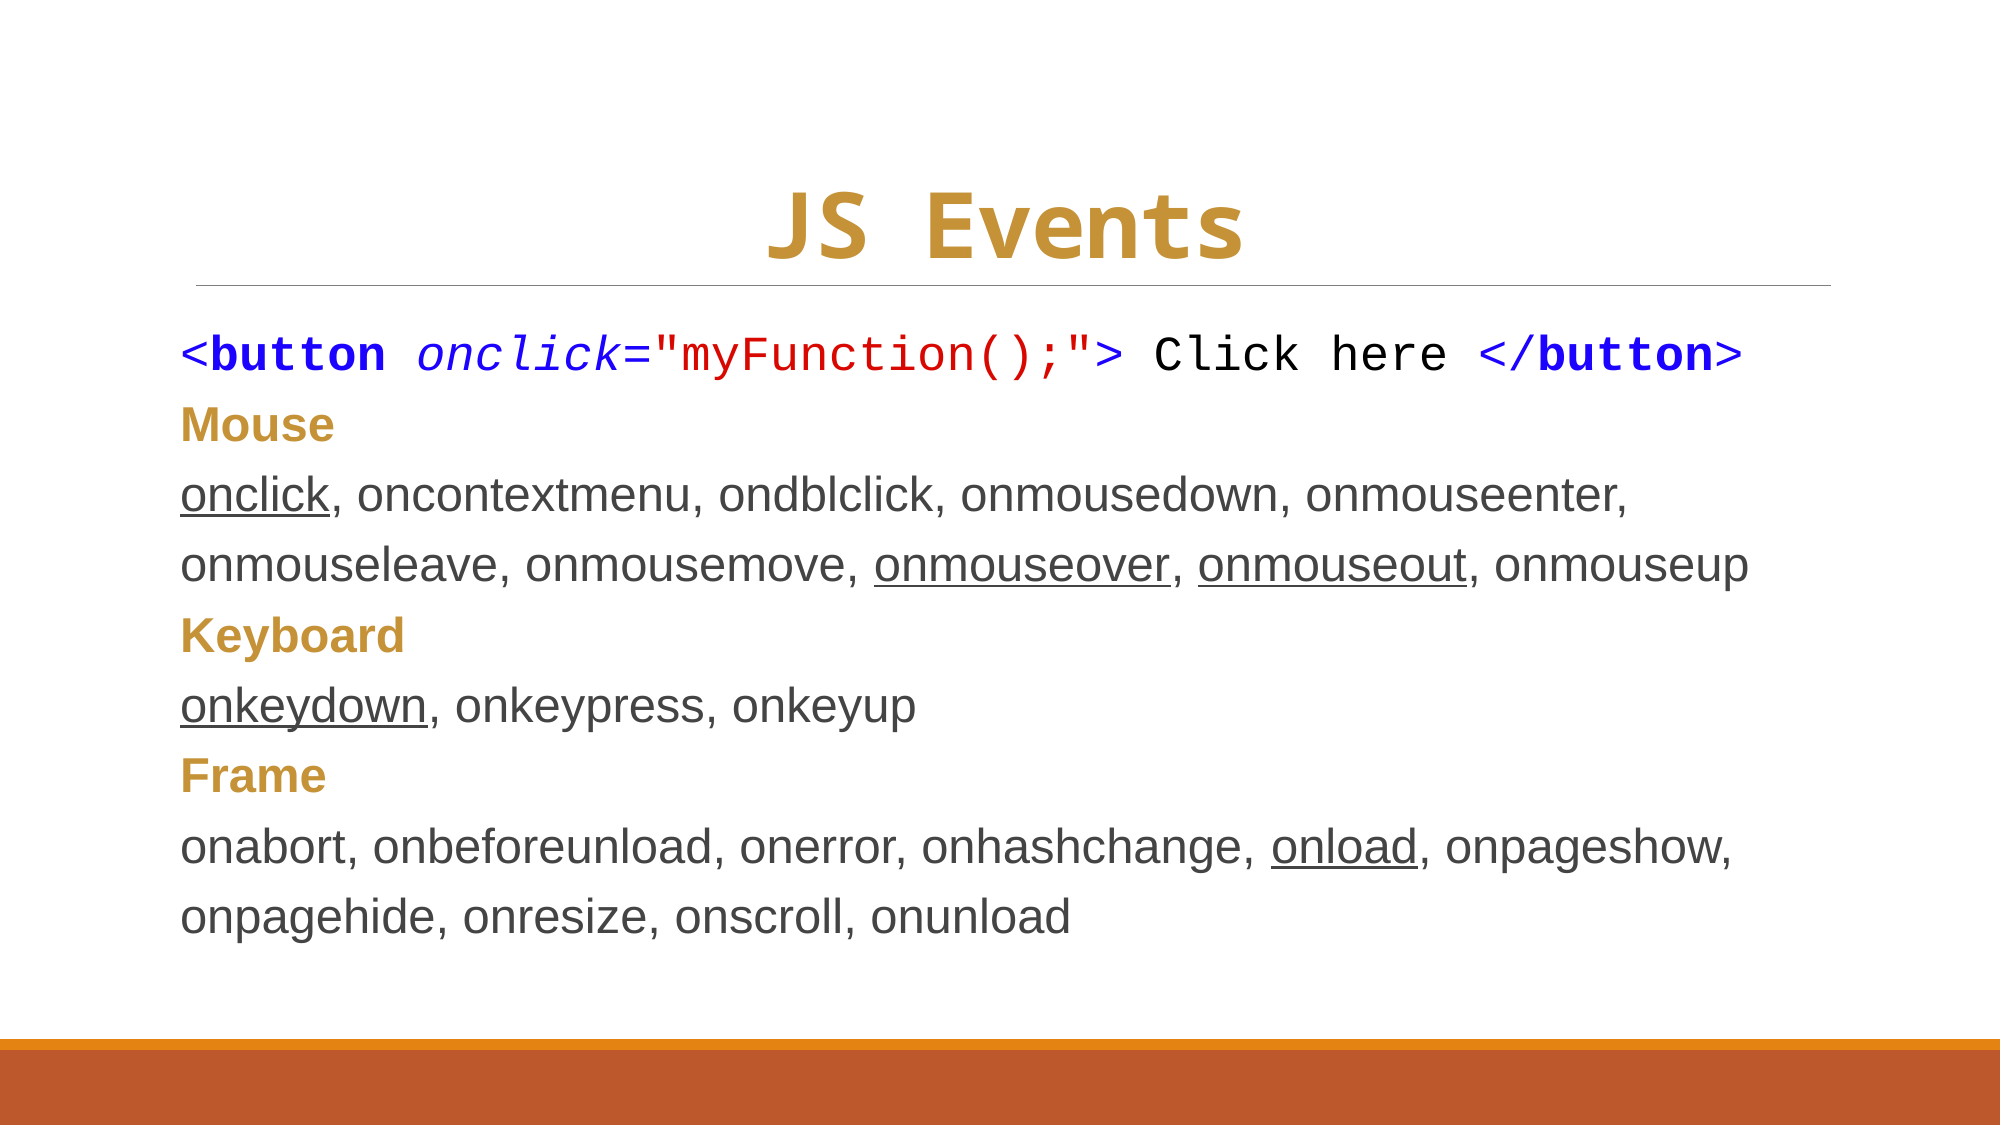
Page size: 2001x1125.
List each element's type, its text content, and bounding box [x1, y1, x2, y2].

title JS Events [180, 47, 1830, 285]
list <button onclick="myFunction();"> Click here </button> Mouse onclick, oncontextmenu, ondblclick, onmousedown, onmouseenter, onmouseleave, onmousemove, onmouseover, onmouseout, onmouseup Keyboard onkeydown, onkeypress, onkeyup Frame onabort, onbeforeunload, onerror, onhashchange, onload, onpageshow, onpagehide, onresize, onscroll, onunload [180, 302, 1830, 963]
